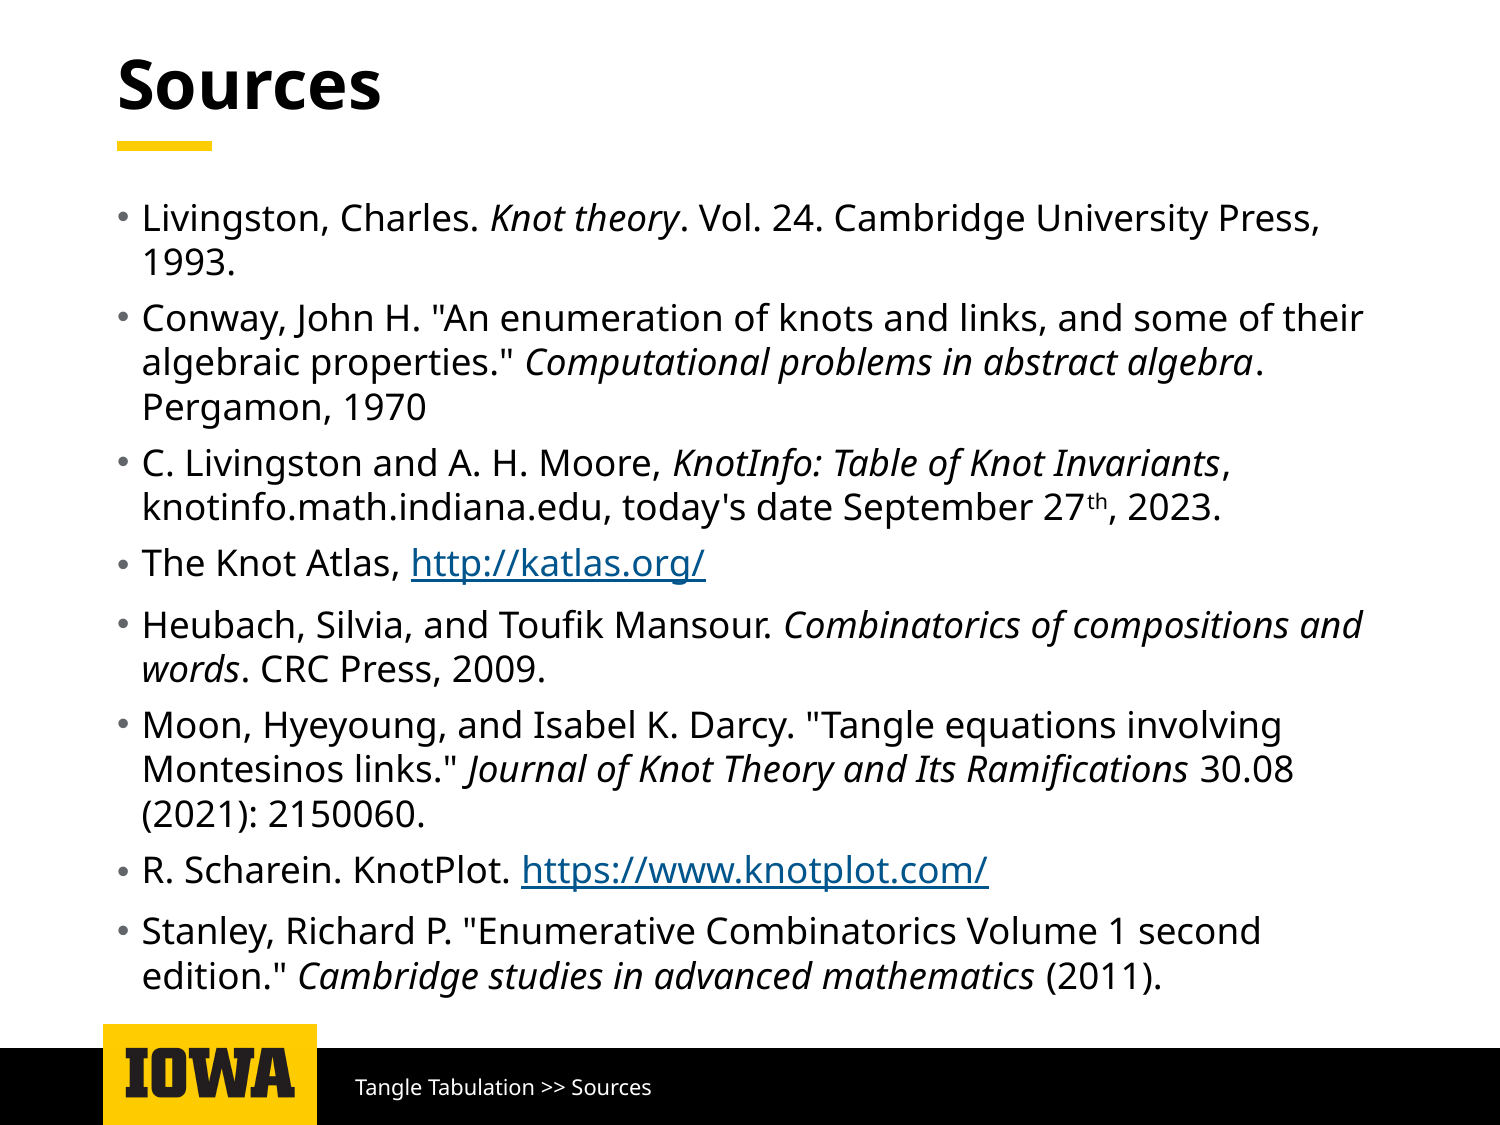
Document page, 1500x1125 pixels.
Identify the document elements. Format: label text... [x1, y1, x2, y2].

picture [103, 1024, 317, 1125]
footer Tangle Tabulation >> Sources [340, 1056, 1409, 1117]
title Sources [117, 16, 1383, 159]
list Livingston, Charles. Knot theory. Vol. 24. Cambridge University Press, 1993. Conway, John H. "An enumeration of knots and links, and some of their algebraic properties." Computational problems in abstract algebra. Pergamon, 1970 C. Livingston and A. H. Moore, KnotInfo: Table of Knot Invariants, knotinfo.math.indiana.edu, today's date September 27th, 2023. The Knot Atlas, http://katlas.org/ Heubach, Silvia, and Toufik Mansour. Combinatorics of compositions and words. CRC Press, 2009. Moon, Hyeyoung, and Isabel K. Darcy. "Tangle equations involving Montesinos links." Journal of Knot Theory and Its Ramifications 30.08 (2021): 2150060. R. Scharein. KnotPlot. https://www.knotplot.com/ Stanley, Richard P. "Enumerative Combinatorics Volume 1 second edition." Cambridge studies in advanced mathematics (2011). [117, 194, 1379, 1000]
